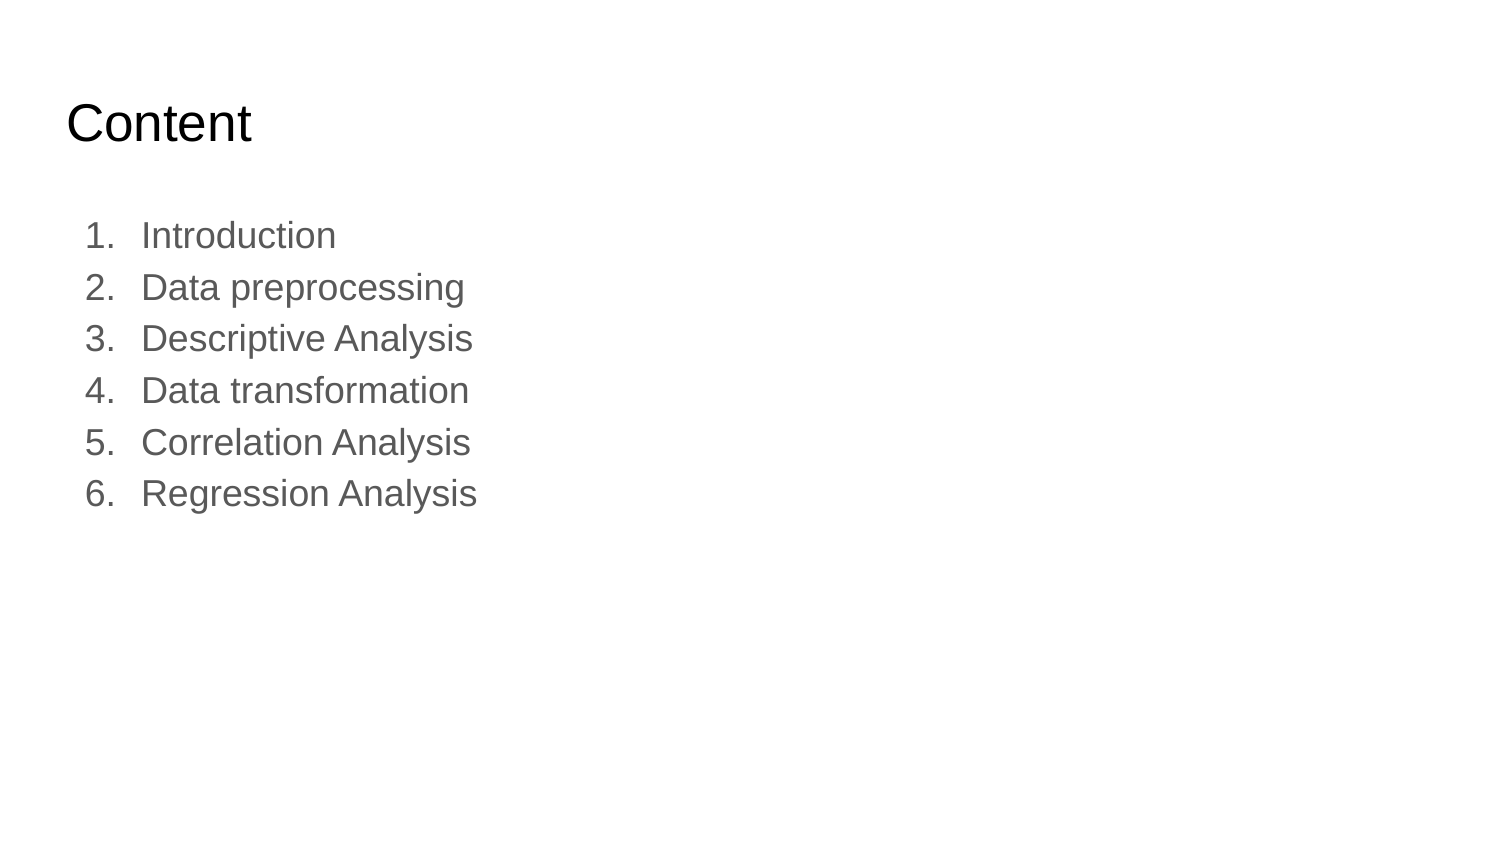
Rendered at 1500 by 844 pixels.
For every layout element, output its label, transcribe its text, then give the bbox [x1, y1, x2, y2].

title Content [51, 72, 1449, 167]
list Introduction Data preprocessing Descriptive Analysis Data transformation Correlation Analysis Regression Analysis [51, 189, 1449, 750]
